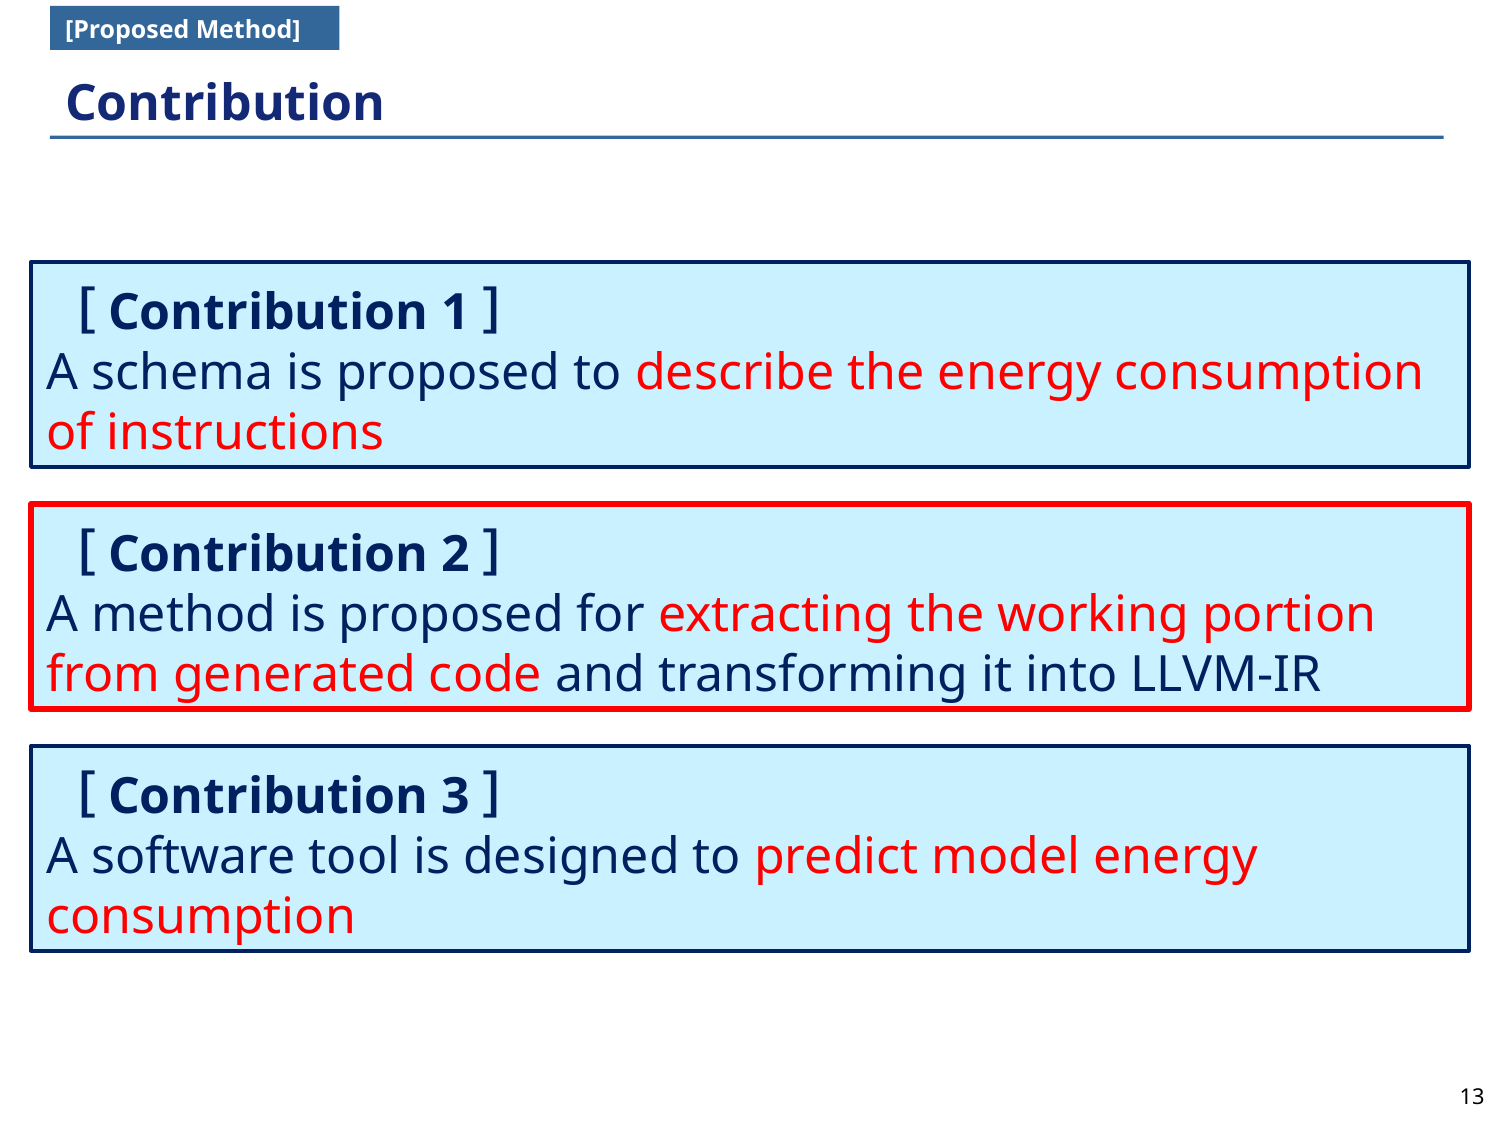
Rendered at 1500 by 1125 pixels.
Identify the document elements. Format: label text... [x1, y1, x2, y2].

text_box ［Contribution 3］ A software tool is designed to predict model energy consumption [31, 745, 1469, 951]
title Contribution [50, 62, 1325, 138]
text_box [Proposed Method] [50, 5, 340, 50]
slide_number 13 [1400, 1074, 1500, 1125]
text_box ［Contribution 2］ A method is proposed for extracting the working portion from generated code and transforming it into LLVM-IR [31, 503, 1469, 709]
text_box ［Contribution 1］ A schema is proposed to describe the energy consumption of instructions [31, 261, 1469, 467]
